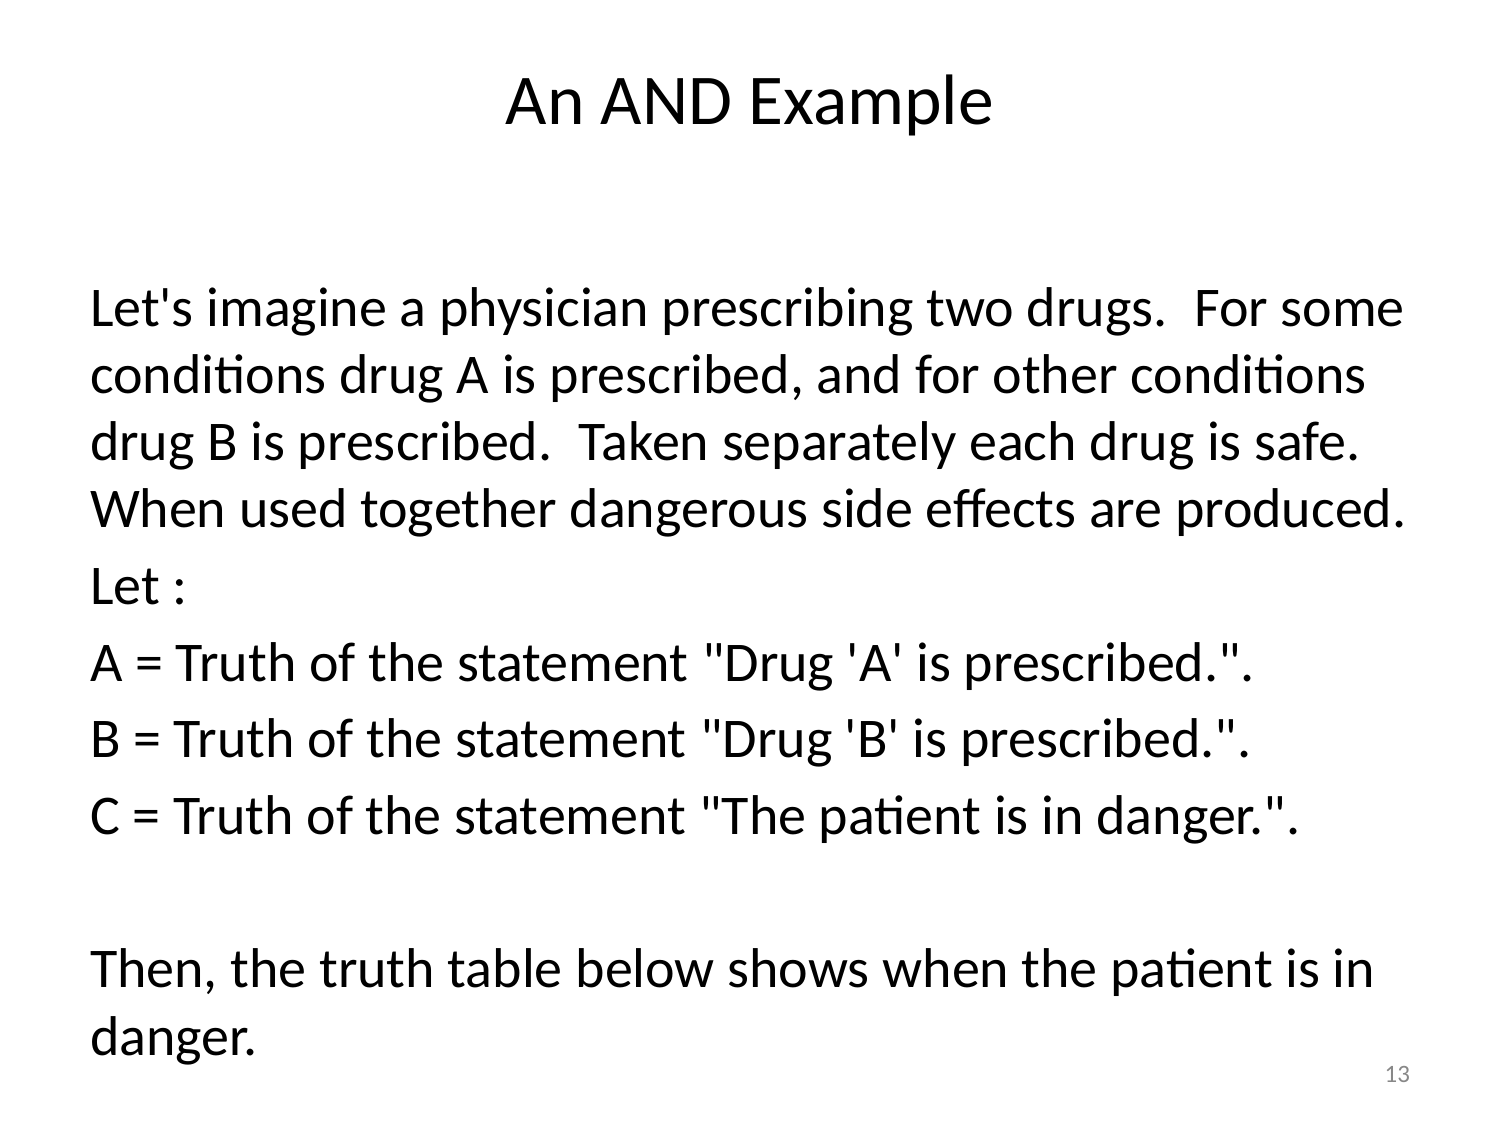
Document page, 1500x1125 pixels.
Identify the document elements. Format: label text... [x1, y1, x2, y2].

list Let's imagine a physician prescribing two drugs. For some conditions drug A is prescribed, and for other conditions drug B is prescribed. Taken separately each drug is safe. When used together dangerous side effects are produced. Let : A = Truth of the statement "Drug 'A' is prescribed.". B = Truth of the statement "Drug 'B' is prescribed.". C = Truth of the statement "The patient is in danger.". Then, the truth table below shows when the patient is in danger. [75, 262, 1450, 1088]
slide_number ‹#› [1074, 1042, 1425, 1103]
title An AND Example [75, 45, 1425, 233]
